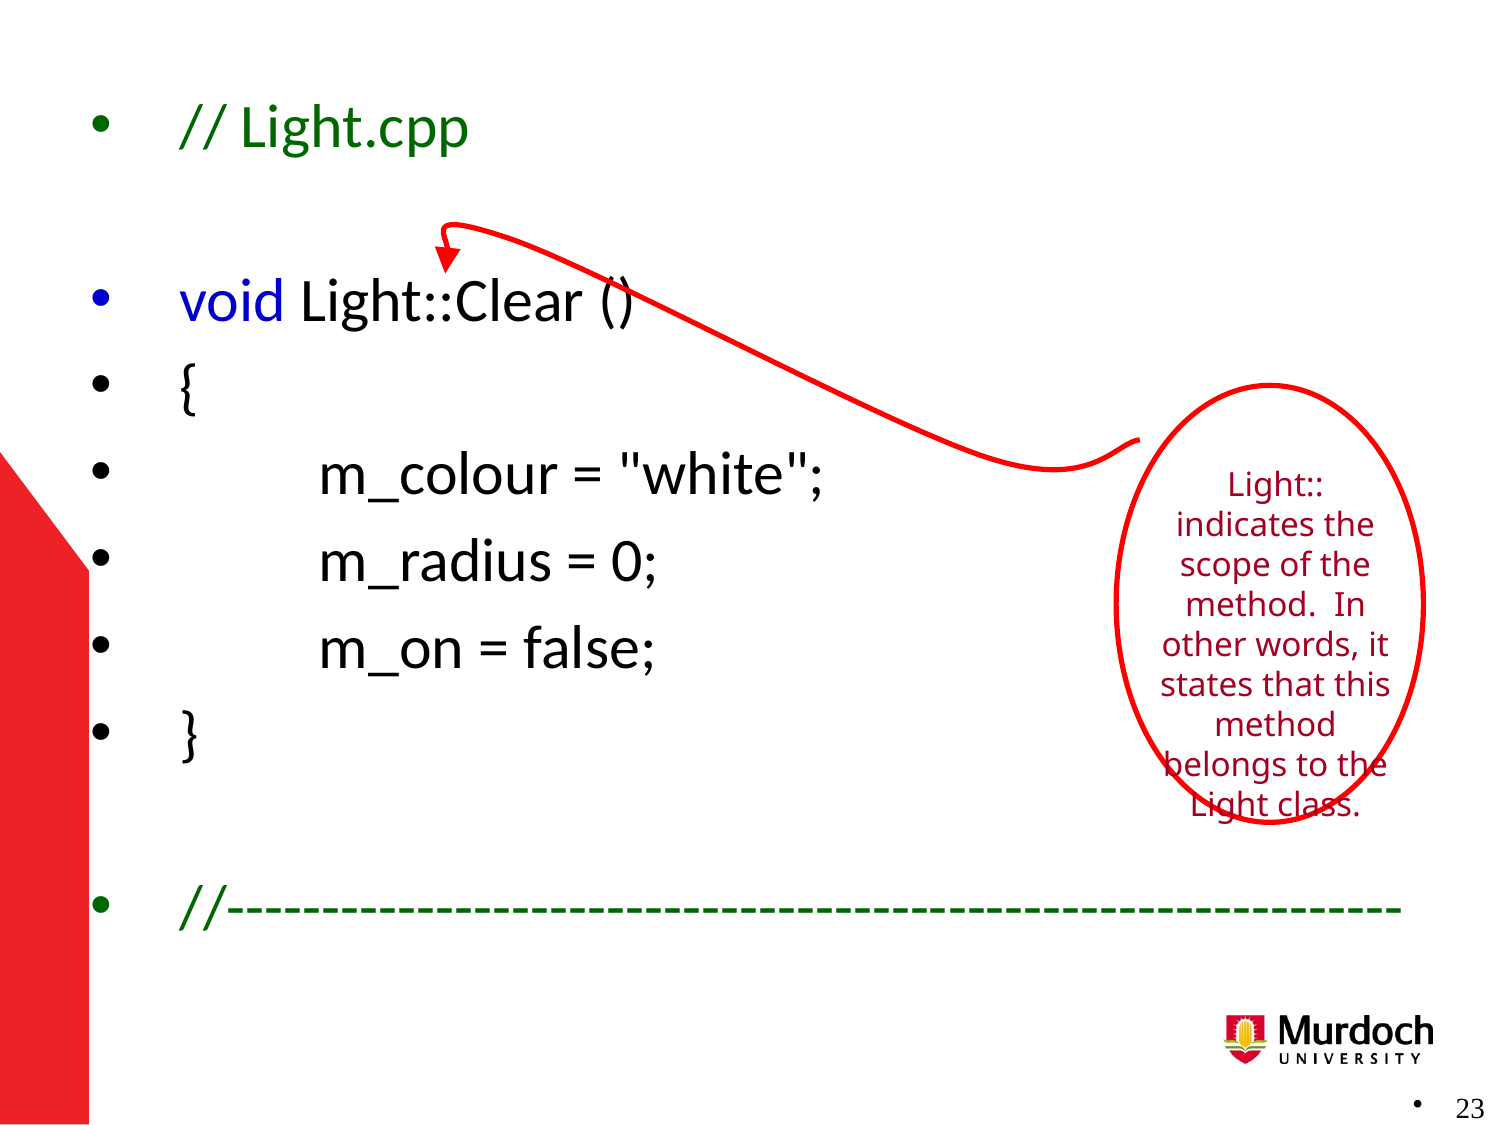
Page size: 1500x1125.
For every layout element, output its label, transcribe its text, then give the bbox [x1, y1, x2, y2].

text_box [437, 225, 1140, 470]
text_box [1412, 521, 1424, 687]
text_box [1156, 385, 1383, 456]
text_box [1116, 489, 1139, 719]
text_box Light:: indicates the scope of the method. In other words, it states that this method belongs to the Light class. [1139, 456, 1412, 831]
slide_number 23 [1367, 1082, 1500, 1125]
list // Light.cpp void Light::Clear () { m_colour = "white"; m_radius = 0; m_on = false; } //-------------------------------------------------------------- [75, 78, 1425, 1005]
picture [1223, 1015, 1433, 1064]
